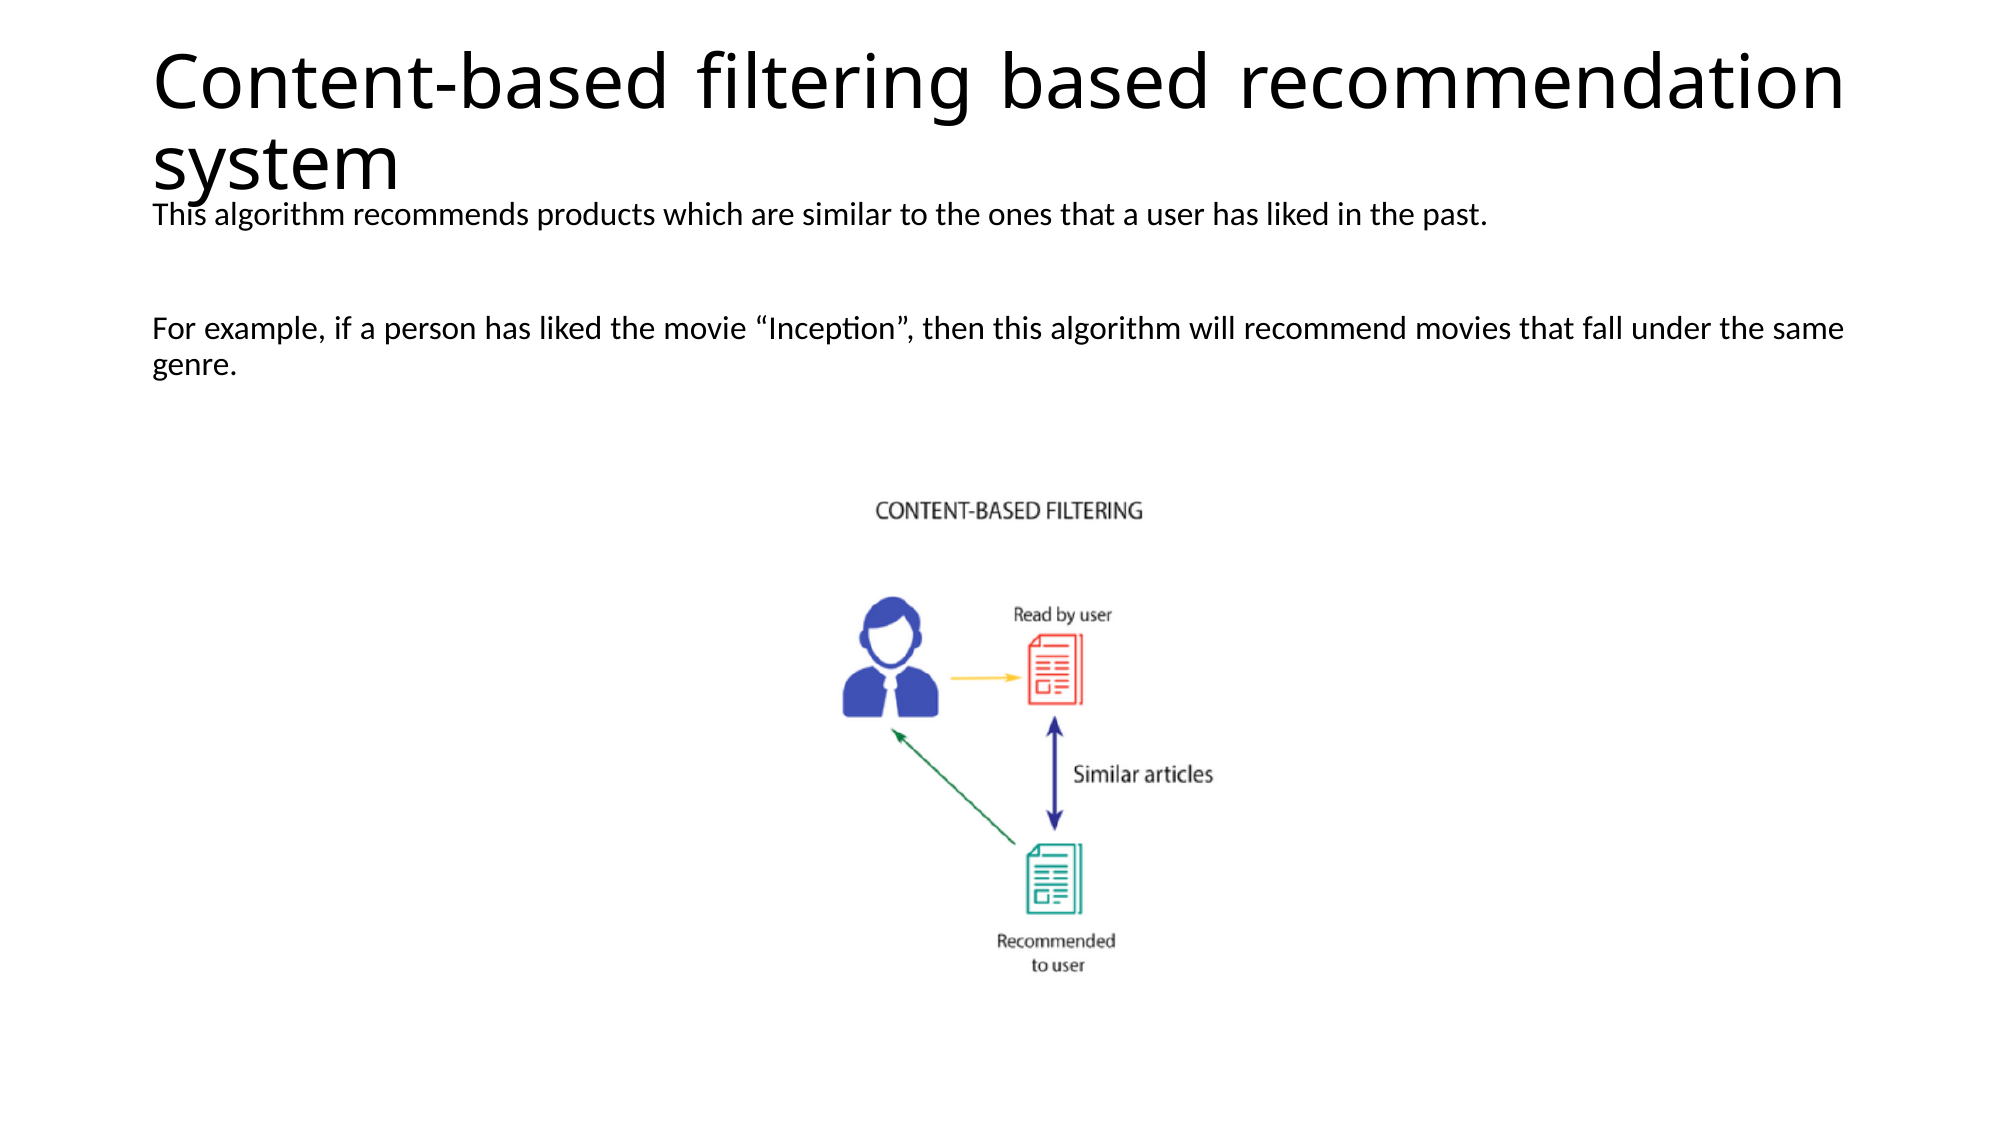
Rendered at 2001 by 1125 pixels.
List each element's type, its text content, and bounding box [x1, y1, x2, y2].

picture [795, 460, 1236, 1014]
list This algorithm recommends products which are similar to the ones that a user has liked in the past. For example, if a person has liked the movie “Inception”, then this algorithm will recommend movies that fall under the same genre. [137, 189, 1863, 1014]
title Content-based filtering based recommendation system [137, 59, 1863, 189]
